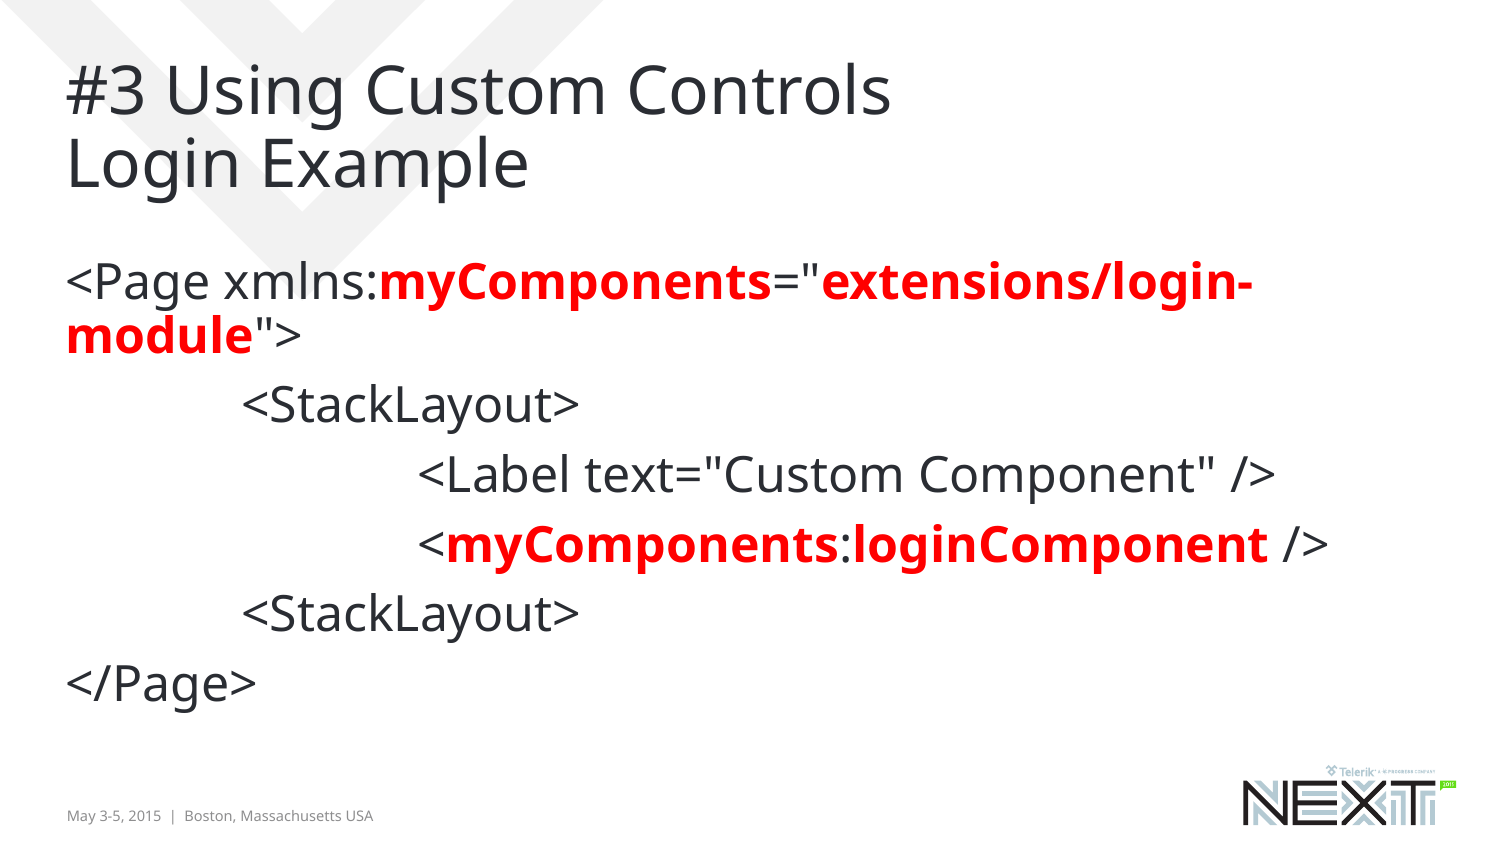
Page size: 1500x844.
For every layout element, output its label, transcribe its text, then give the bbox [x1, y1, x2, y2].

list <Page xmlns:myComponents="extensions/login-module"> <StackLayout> <Label text="Custom Component" /> <myComponents:loginComponent /> <StackLayout> </Page> [53, 250, 1500, 760]
title #3 Using Custom Controls Login Example [53, 49, 1434, 208]
